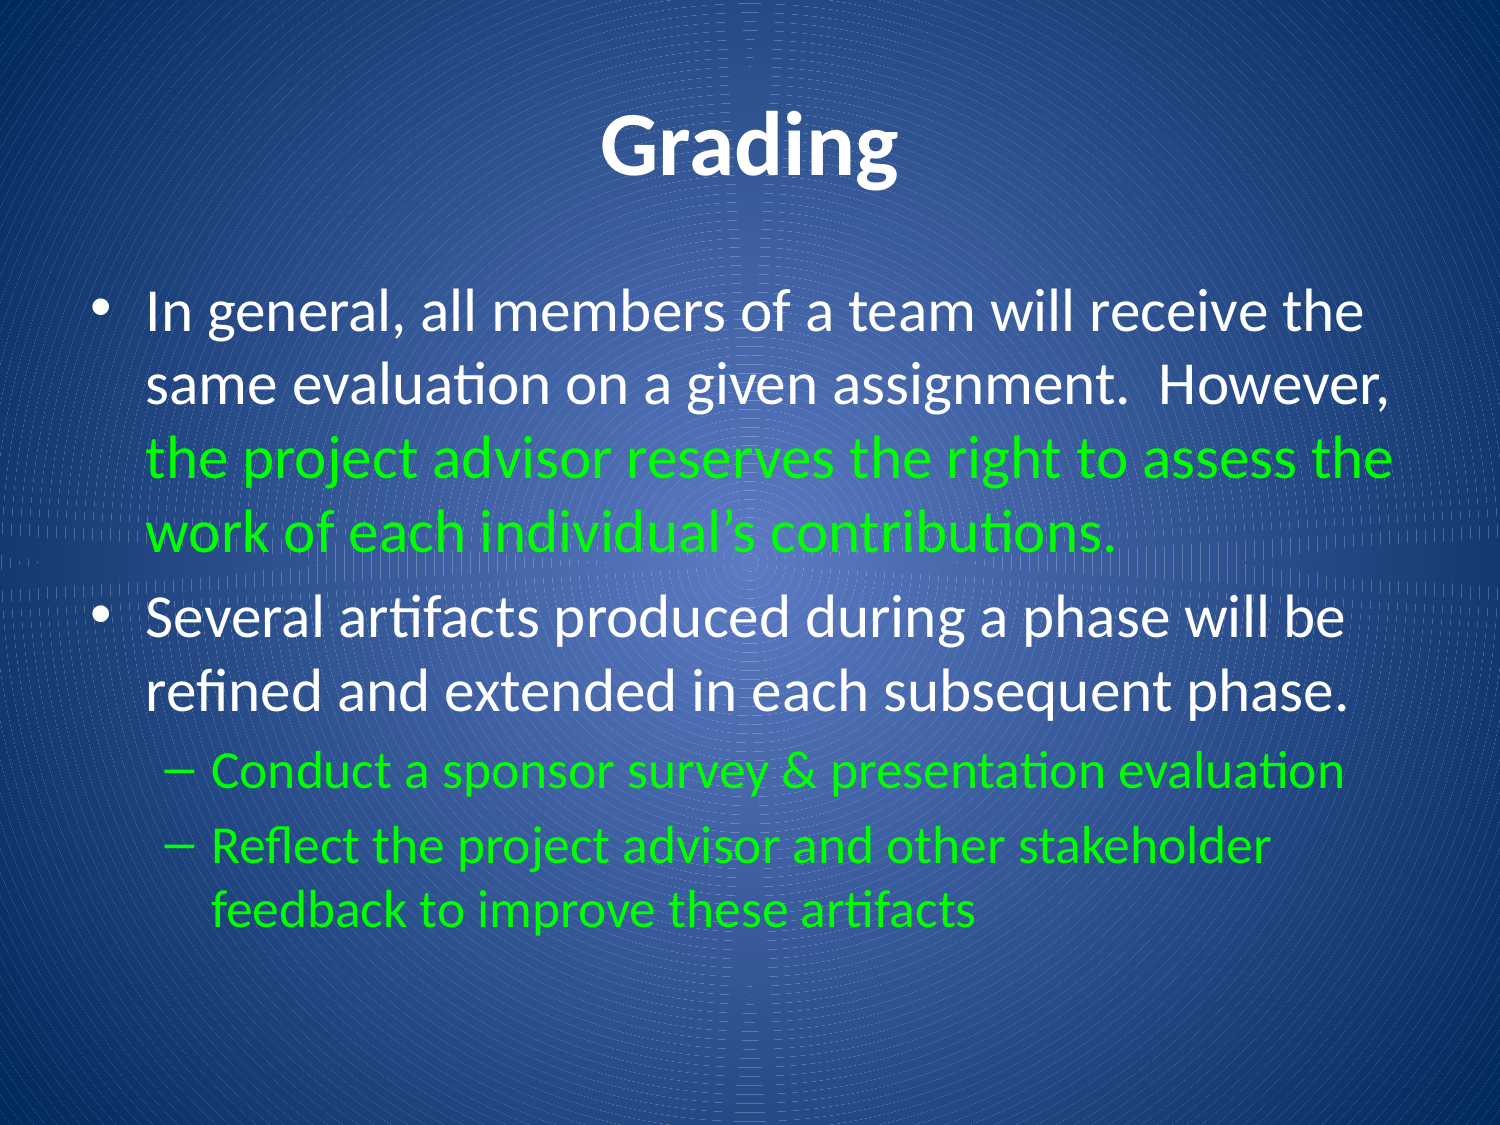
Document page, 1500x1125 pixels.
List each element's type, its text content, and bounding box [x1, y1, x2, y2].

title Grading [75, 45, 1425, 233]
list In general, all members of a team will receive the same evaluation on a given assignment. However, the project advisor reserves the right to assess the work of each individual’s contributions. Several artifacts produced during a phase will be refined and extended in each subsequent phase. Conduct a sponsor survey & presentation evaluation Reflect the project advisor and other stakeholder feedback to improve these artifacts [75, 262, 1425, 1088]
